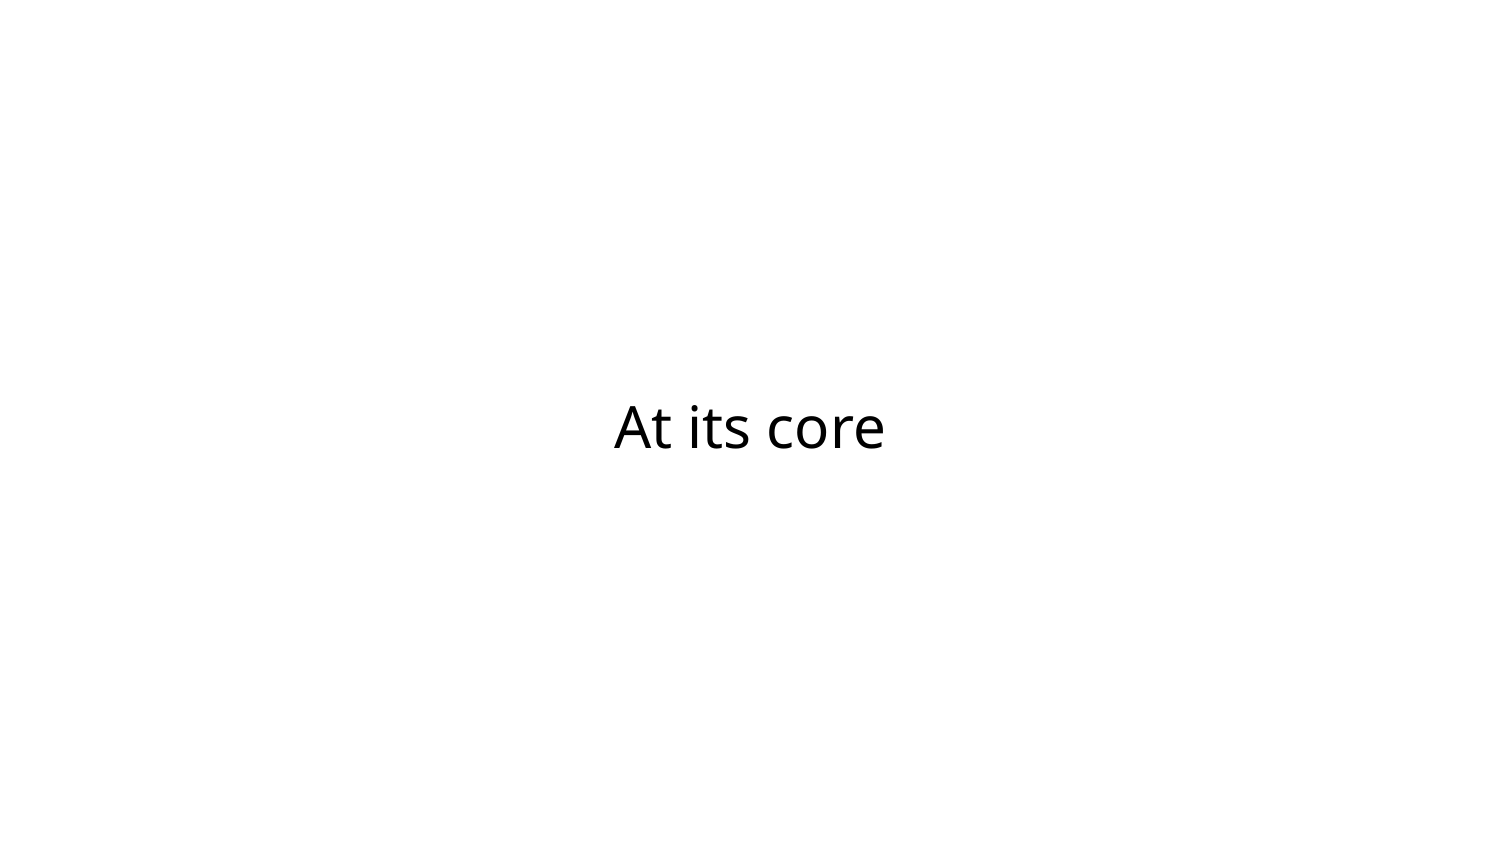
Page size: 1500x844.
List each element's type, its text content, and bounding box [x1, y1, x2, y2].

title At its core [51, 374, 1449, 469]
